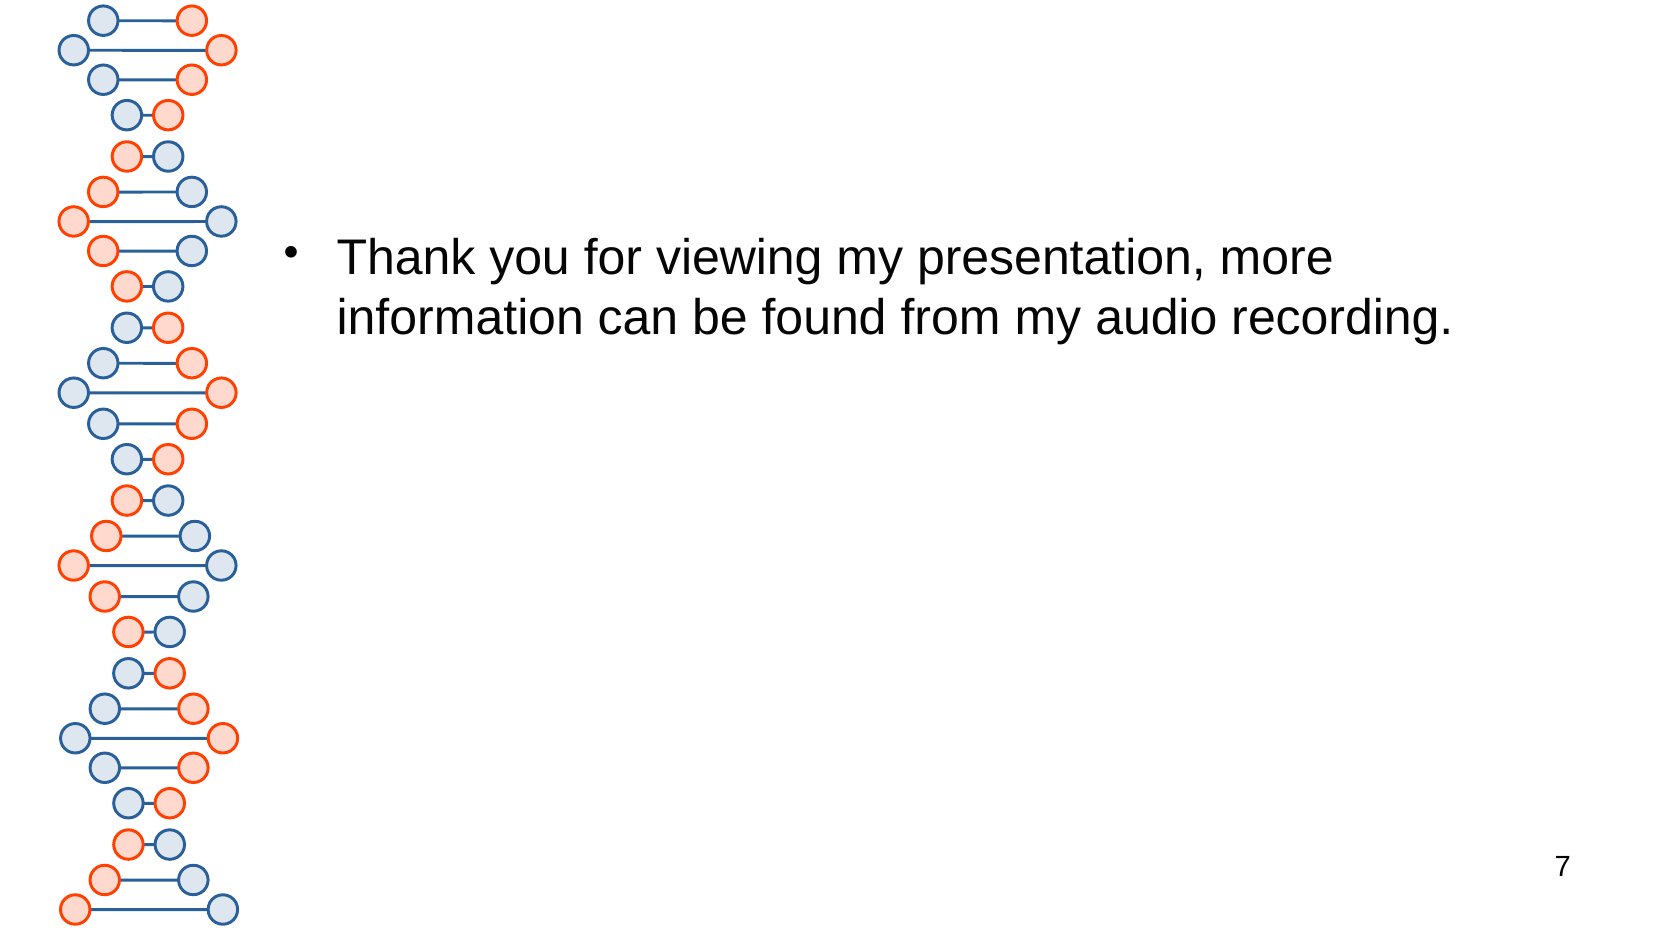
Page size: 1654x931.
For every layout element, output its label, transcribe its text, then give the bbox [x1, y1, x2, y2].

slide_number 7 [1185, 847, 1571, 912]
list Thank you for viewing my presentation, more information can be found from my audio recording. [265, 224, 1595, 764]
